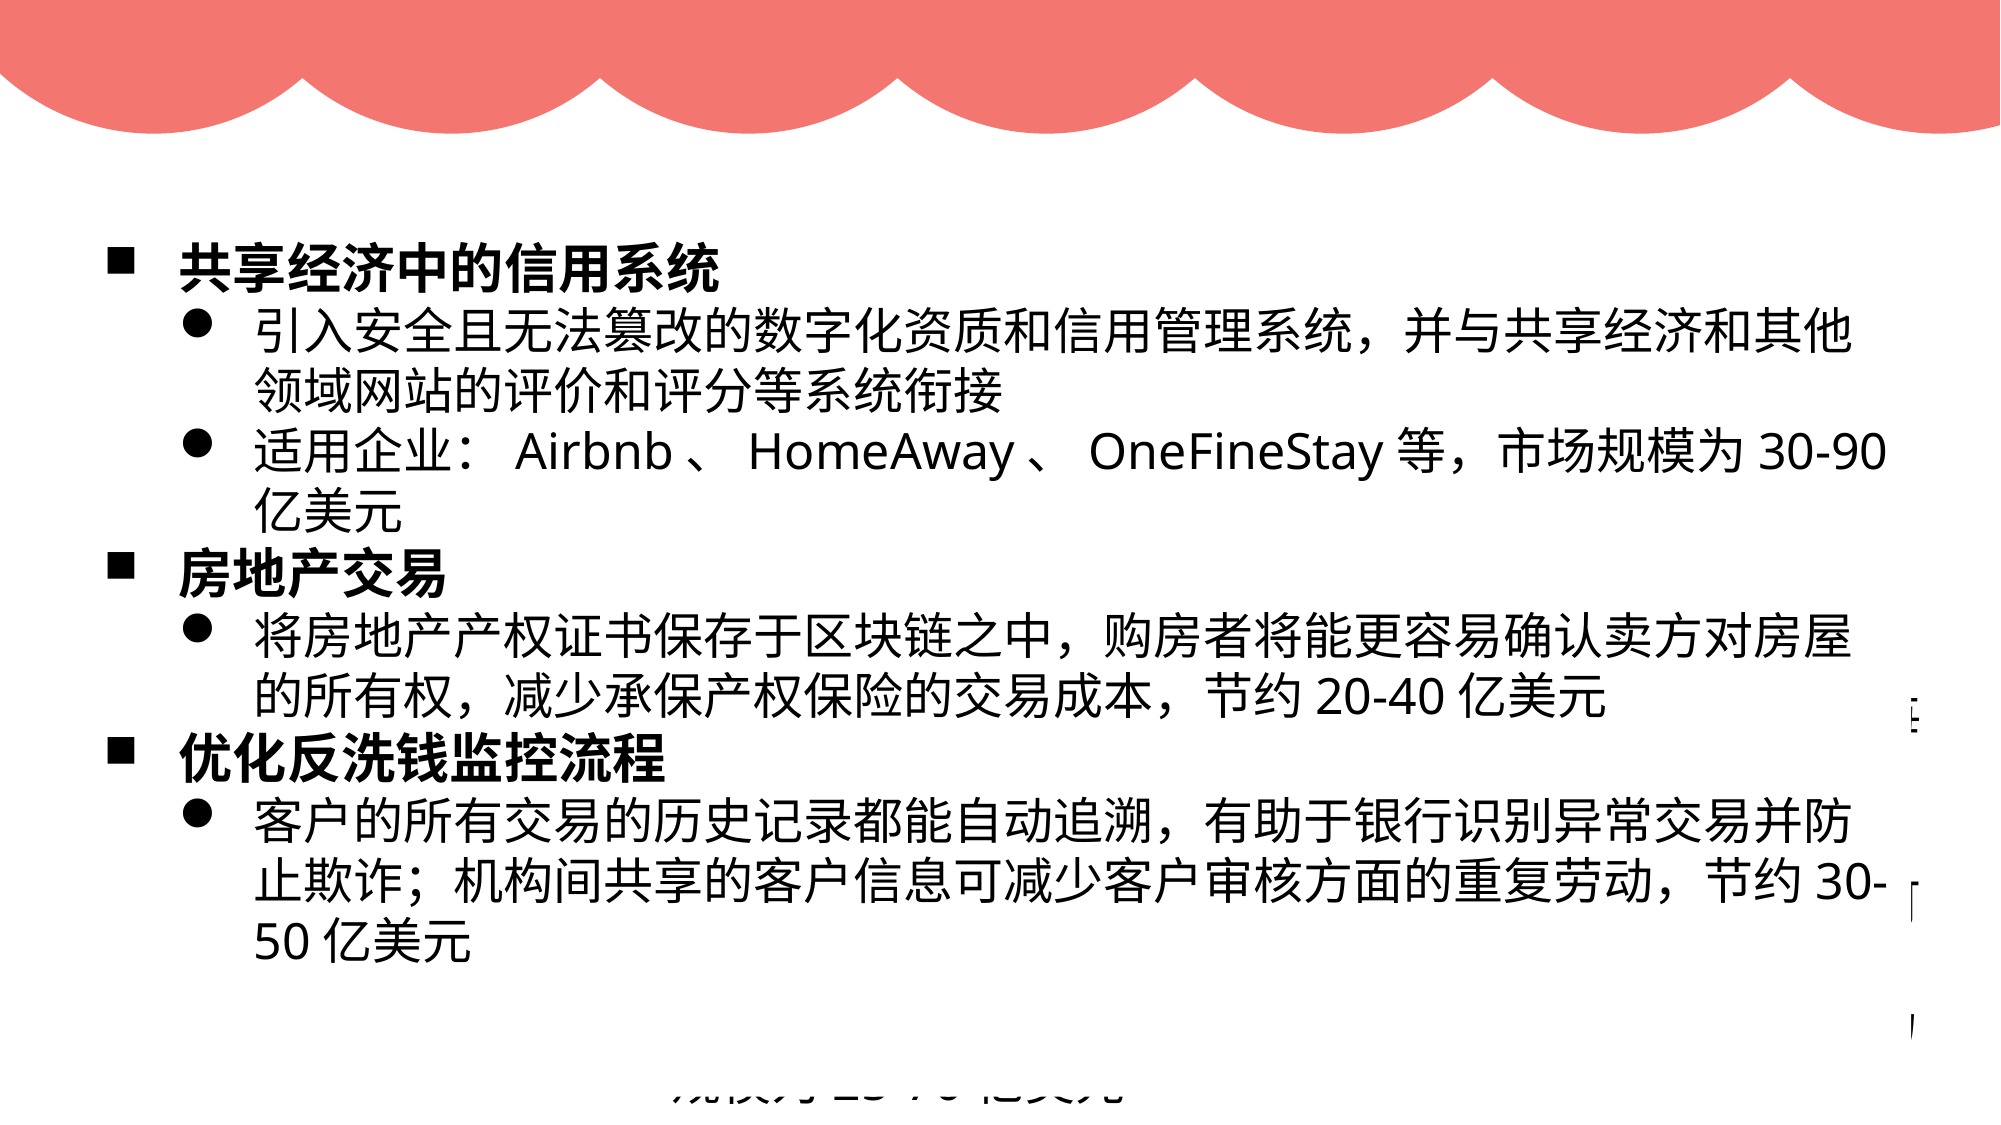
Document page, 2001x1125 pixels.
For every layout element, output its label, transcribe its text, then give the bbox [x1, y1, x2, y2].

text_box 共享经济中的信用系统 引入安全且无法篡改的数字化资质和信用管理系统，并与共享经济和其他领域网站的评价和评分等系统衔接 适用企业：Airbnb、HomeAway、OneFineStay等，市场规模为30-90亿美元 房地产交易 将房地产产权证书保存于区块链之中，购房者将能更容易确认卖方对房屋的所有权，减少承保产权保险的交易成本，节约20-40亿美元 优化反洗钱监控流程 客户的所有交易的历史记录都能自动追溯，有助于银行识别异常交易并防止欺诈；机构间共享的客户信息可减少客户审核方面的重复劳动，节约30-50亿美元 [88, 226, 1912, 1097]
picture [151, 347, 476, 898]
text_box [0, 0, 2000, 134]
text_box 优化证券交易的清算和结算流程 美国的股票交易不到1秒即可完成，但结算流程需花上3天(T+3)，多方涉及单笔交易时，交易会被各方使用多个不同的系统记录 无需在交易后要求多个参与方核验并同意，在美国将能每年节省20亿美元成本 个人电力能源交易 随着屋顶太阳能以及高容量电池技术的到来，个人就有可能自行发电并在网络上售卖 适用企业：TransActive Grid、Grid Singularity，市场规模为25-70亿美元 [506, 433, 1966, 1118]
text_box 高盛研究报告中的区块链应用 《Blockchain: Putting Theory into Practice》2016.5.24 [201, 156, 1921, 433]
